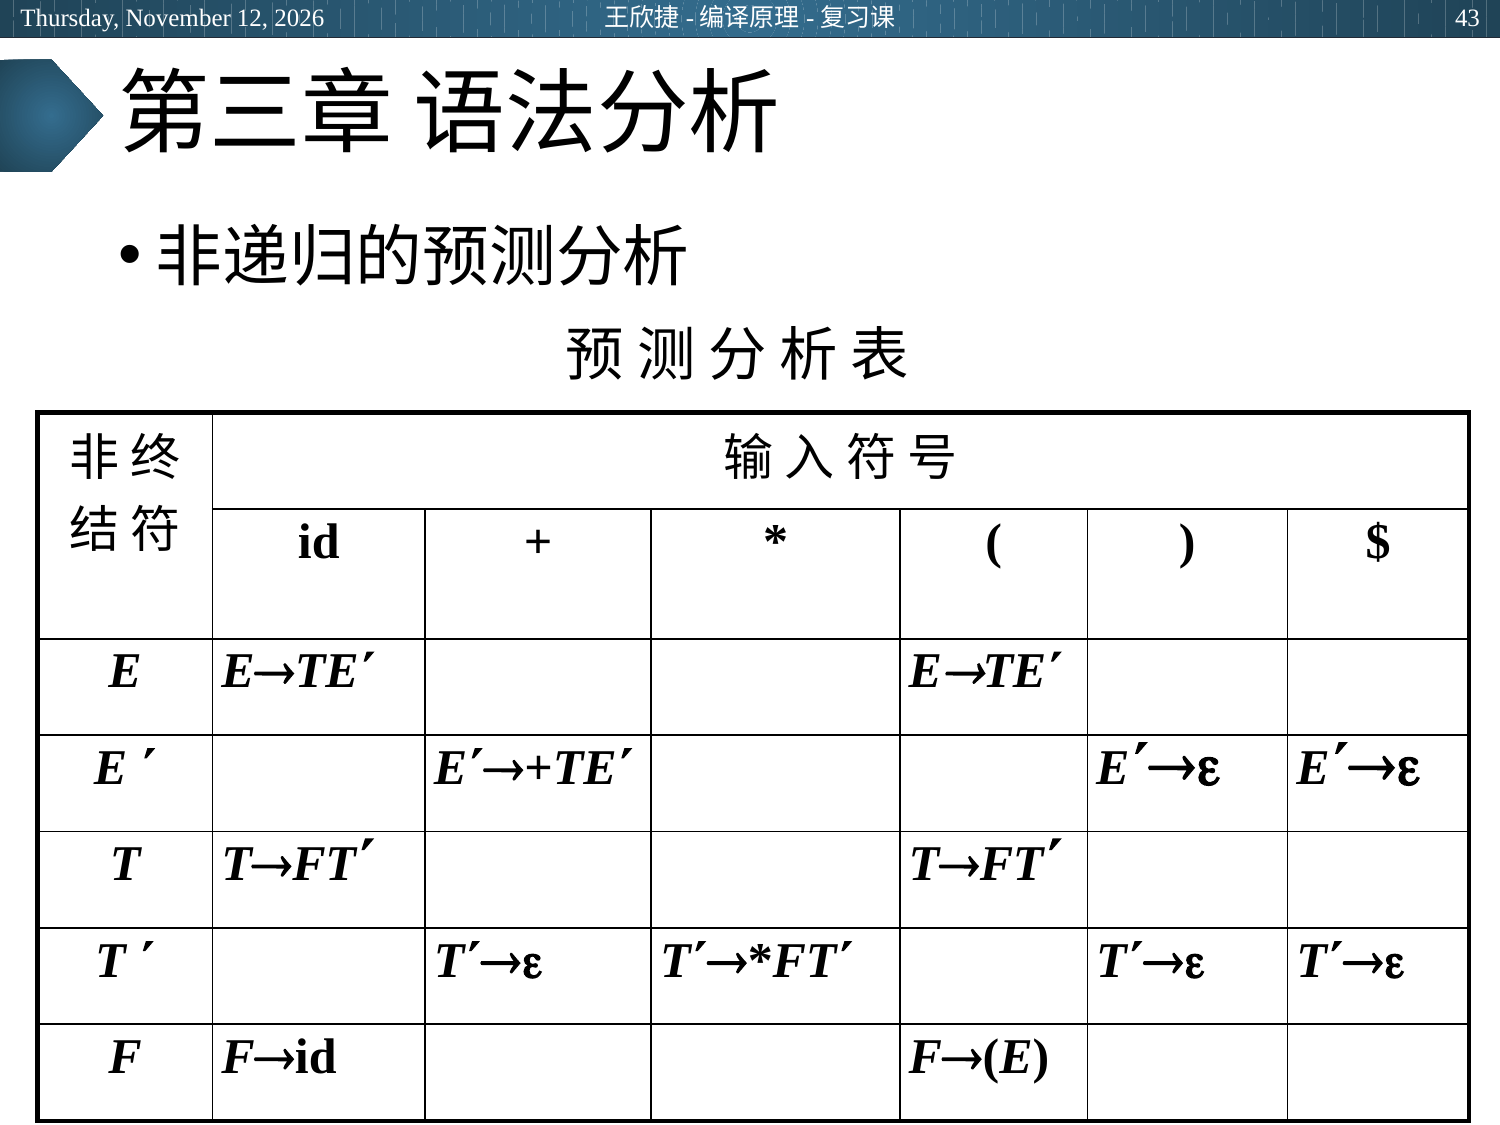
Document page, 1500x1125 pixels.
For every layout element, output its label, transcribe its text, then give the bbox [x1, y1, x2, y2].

table_cell E+TE [426, 736, 650, 831]
table_cell [426, 640, 650, 734]
table_cell [901, 736, 1087, 831]
table_cell + [426, 510, 650, 638]
table_cell E [40, 640, 212, 734]
table_cell F(E) [901, 1025, 1087, 1119]
table_cell T [1088, 929, 1287, 1023]
title 第三章 语法分析 [103, 37, 1397, 194]
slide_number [5, 1, 344, 32]
table_header 非 终结 符 [40, 415, 212, 638]
table_cell T [426, 929, 650, 1023]
table_cell E  [40, 736, 212, 831]
table_cell ETE [901, 640, 1087, 734]
table_cell [1288, 1025, 1467, 1119]
table_cell T  [40, 929, 212, 1023]
table_cell [213, 929, 424, 1023]
table_cell T [1288, 929, 1467, 1023]
table_cell [213, 736, 424, 831]
table_cell [426, 832, 650, 927]
table_cell [652, 832, 899, 927]
table_cell [901, 929, 1087, 1023]
table_cell TFT [213, 832, 424, 927]
table_cell [1288, 832, 1467, 927]
table_cell * [652, 510, 899, 638]
table_cell E [1288, 736, 1467, 831]
table_cell Fid [213, 1025, 424, 1119]
list 非递归的预测分析 [103, 206, 1397, 410]
table_cell E [1088, 736, 1287, 831]
table_cell [1088, 832, 1287, 927]
text_box 预 测 分 析 表 [487, 312, 988, 392]
table_cell F [40, 1025, 212, 1119]
table_cell id [213, 510, 424, 638]
table_cell [1088, 1025, 1287, 1119]
table_cell $ [1288, 510, 1467, 638]
table_cell [1088, 640, 1287, 734]
table_header 输 入 符 号 [213, 415, 1467, 508]
table_cell [652, 1025, 899, 1119]
table_cell [652, 640, 899, 734]
slide_number 43 [1157, 1, 1495, 32]
table_cell [652, 736, 899, 831]
footer 王欣捷-编译原理-复习课 [496, 1, 1004, 32]
table_cell ( [901, 510, 1087, 638]
table_cell [426, 1025, 650, 1119]
table_cell T*FT [652, 929, 899, 1023]
table_cell ETE [213, 640, 424, 734]
table_cell T [40, 832, 212, 927]
table_cell ) [1088, 510, 1287, 638]
table_cell TFT [901, 832, 1087, 927]
table_cell [1288, 640, 1467, 734]
